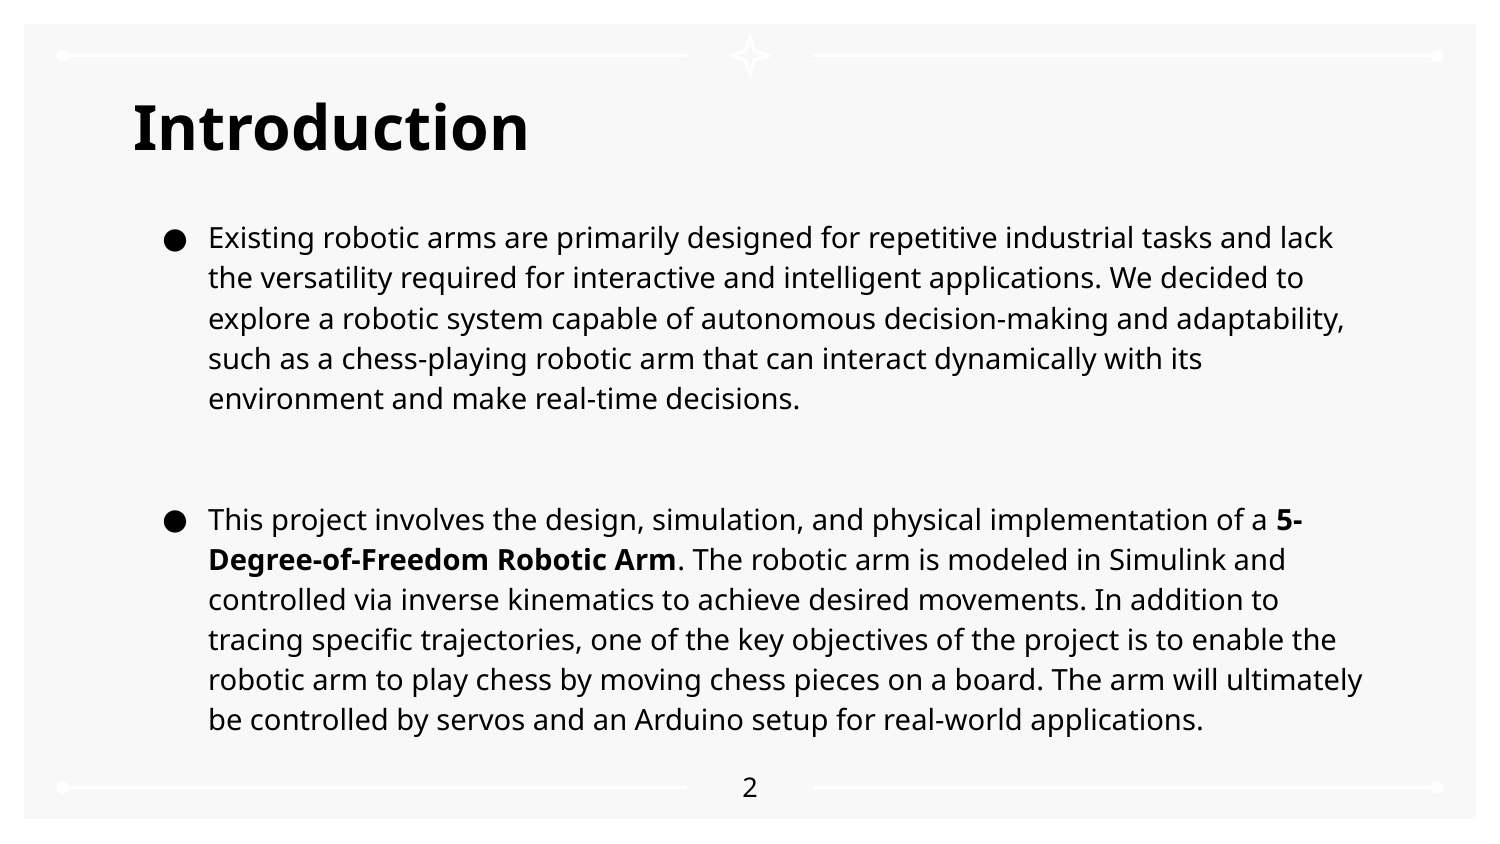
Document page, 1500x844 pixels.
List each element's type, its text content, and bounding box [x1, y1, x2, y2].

slide_number 2 [705, 755, 795, 810]
title Introduction [118, 72, 1382, 167]
list Existing robotic arms are primarily designed for repetitive industrial tasks and lack the versatility required for interactive and intelligent applications. We decided to explore a robotic system capable of autonomous decision-making and adaptability, such as a chess-playing robotic arm that can interact dynamically with its environment and make real-time decisions. This project involves the design, simulation, and physical implementation of a 5-Degree-of-Freedom Robotic Arm. The robotic arm is modeled in Simulink and controlled via inverse kinematics to achieve desired movements. In addition to tracing specific trajectories, one of the key objectives of the project is to enable the robotic arm to play chess by moving chess pieces on a board. The arm will ultimately be controlled by servos and an Arduino setup for real-world applications. [118, 199, 1382, 730]
